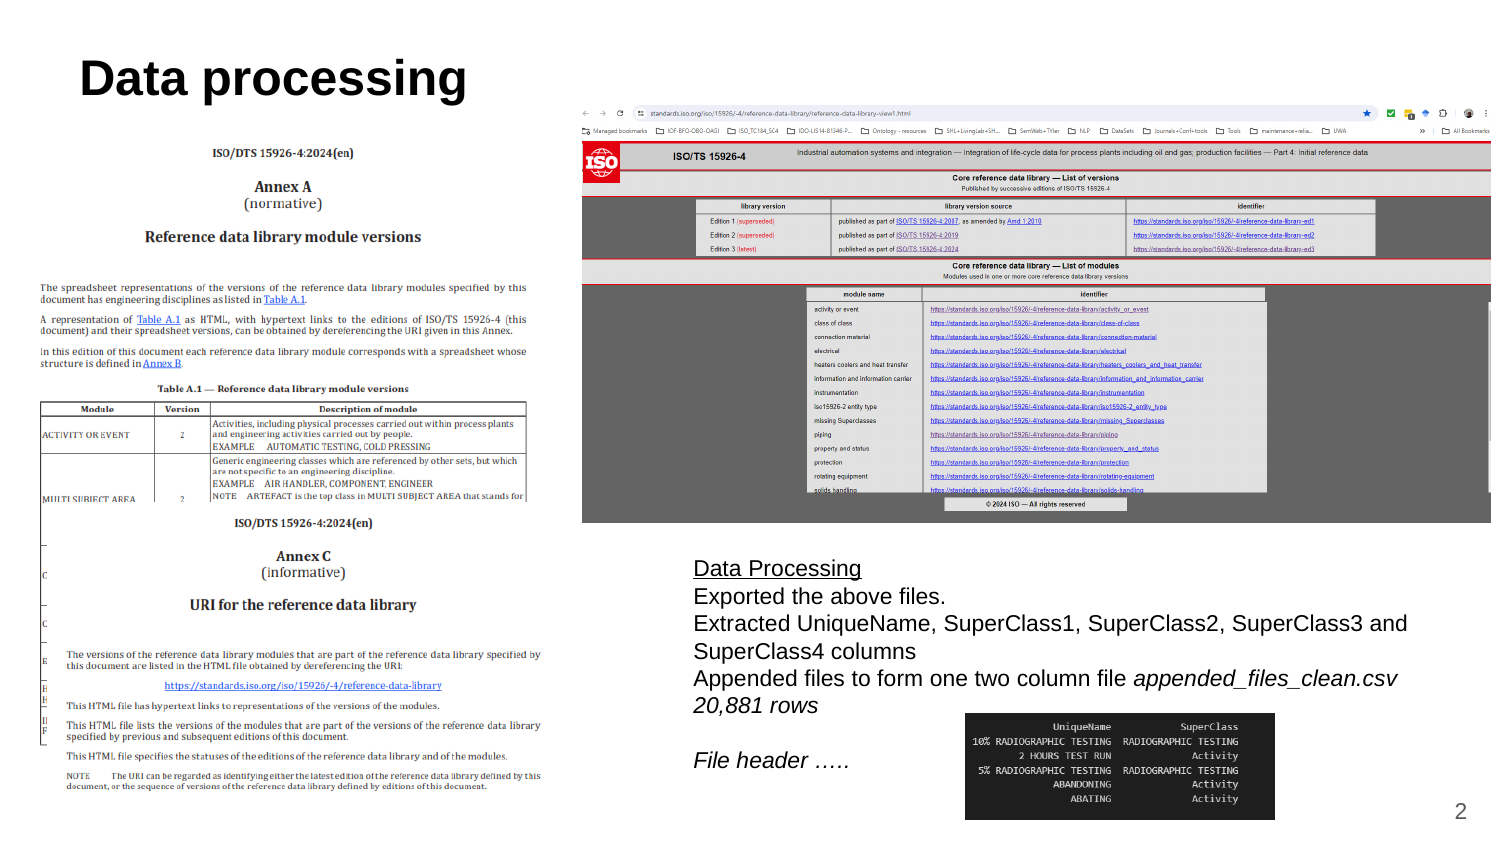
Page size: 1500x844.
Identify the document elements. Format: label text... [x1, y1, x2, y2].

picture [21, 139, 557, 814]
picture [964, 713, 1275, 820]
text_box Data Processing Exported the above files. Extracted UniqueName, SuperClass1, SuperClass2, SuperClass3 and SuperClass4 columns Appended files to form one two column file appended_files_clean.csv 20,881 rows File header ….. [678, 546, 1453, 811]
title Data processing [64, 30, 1225, 125]
text_box 2 [1421, 781, 1500, 843]
picture [581, 103, 1491, 524]
